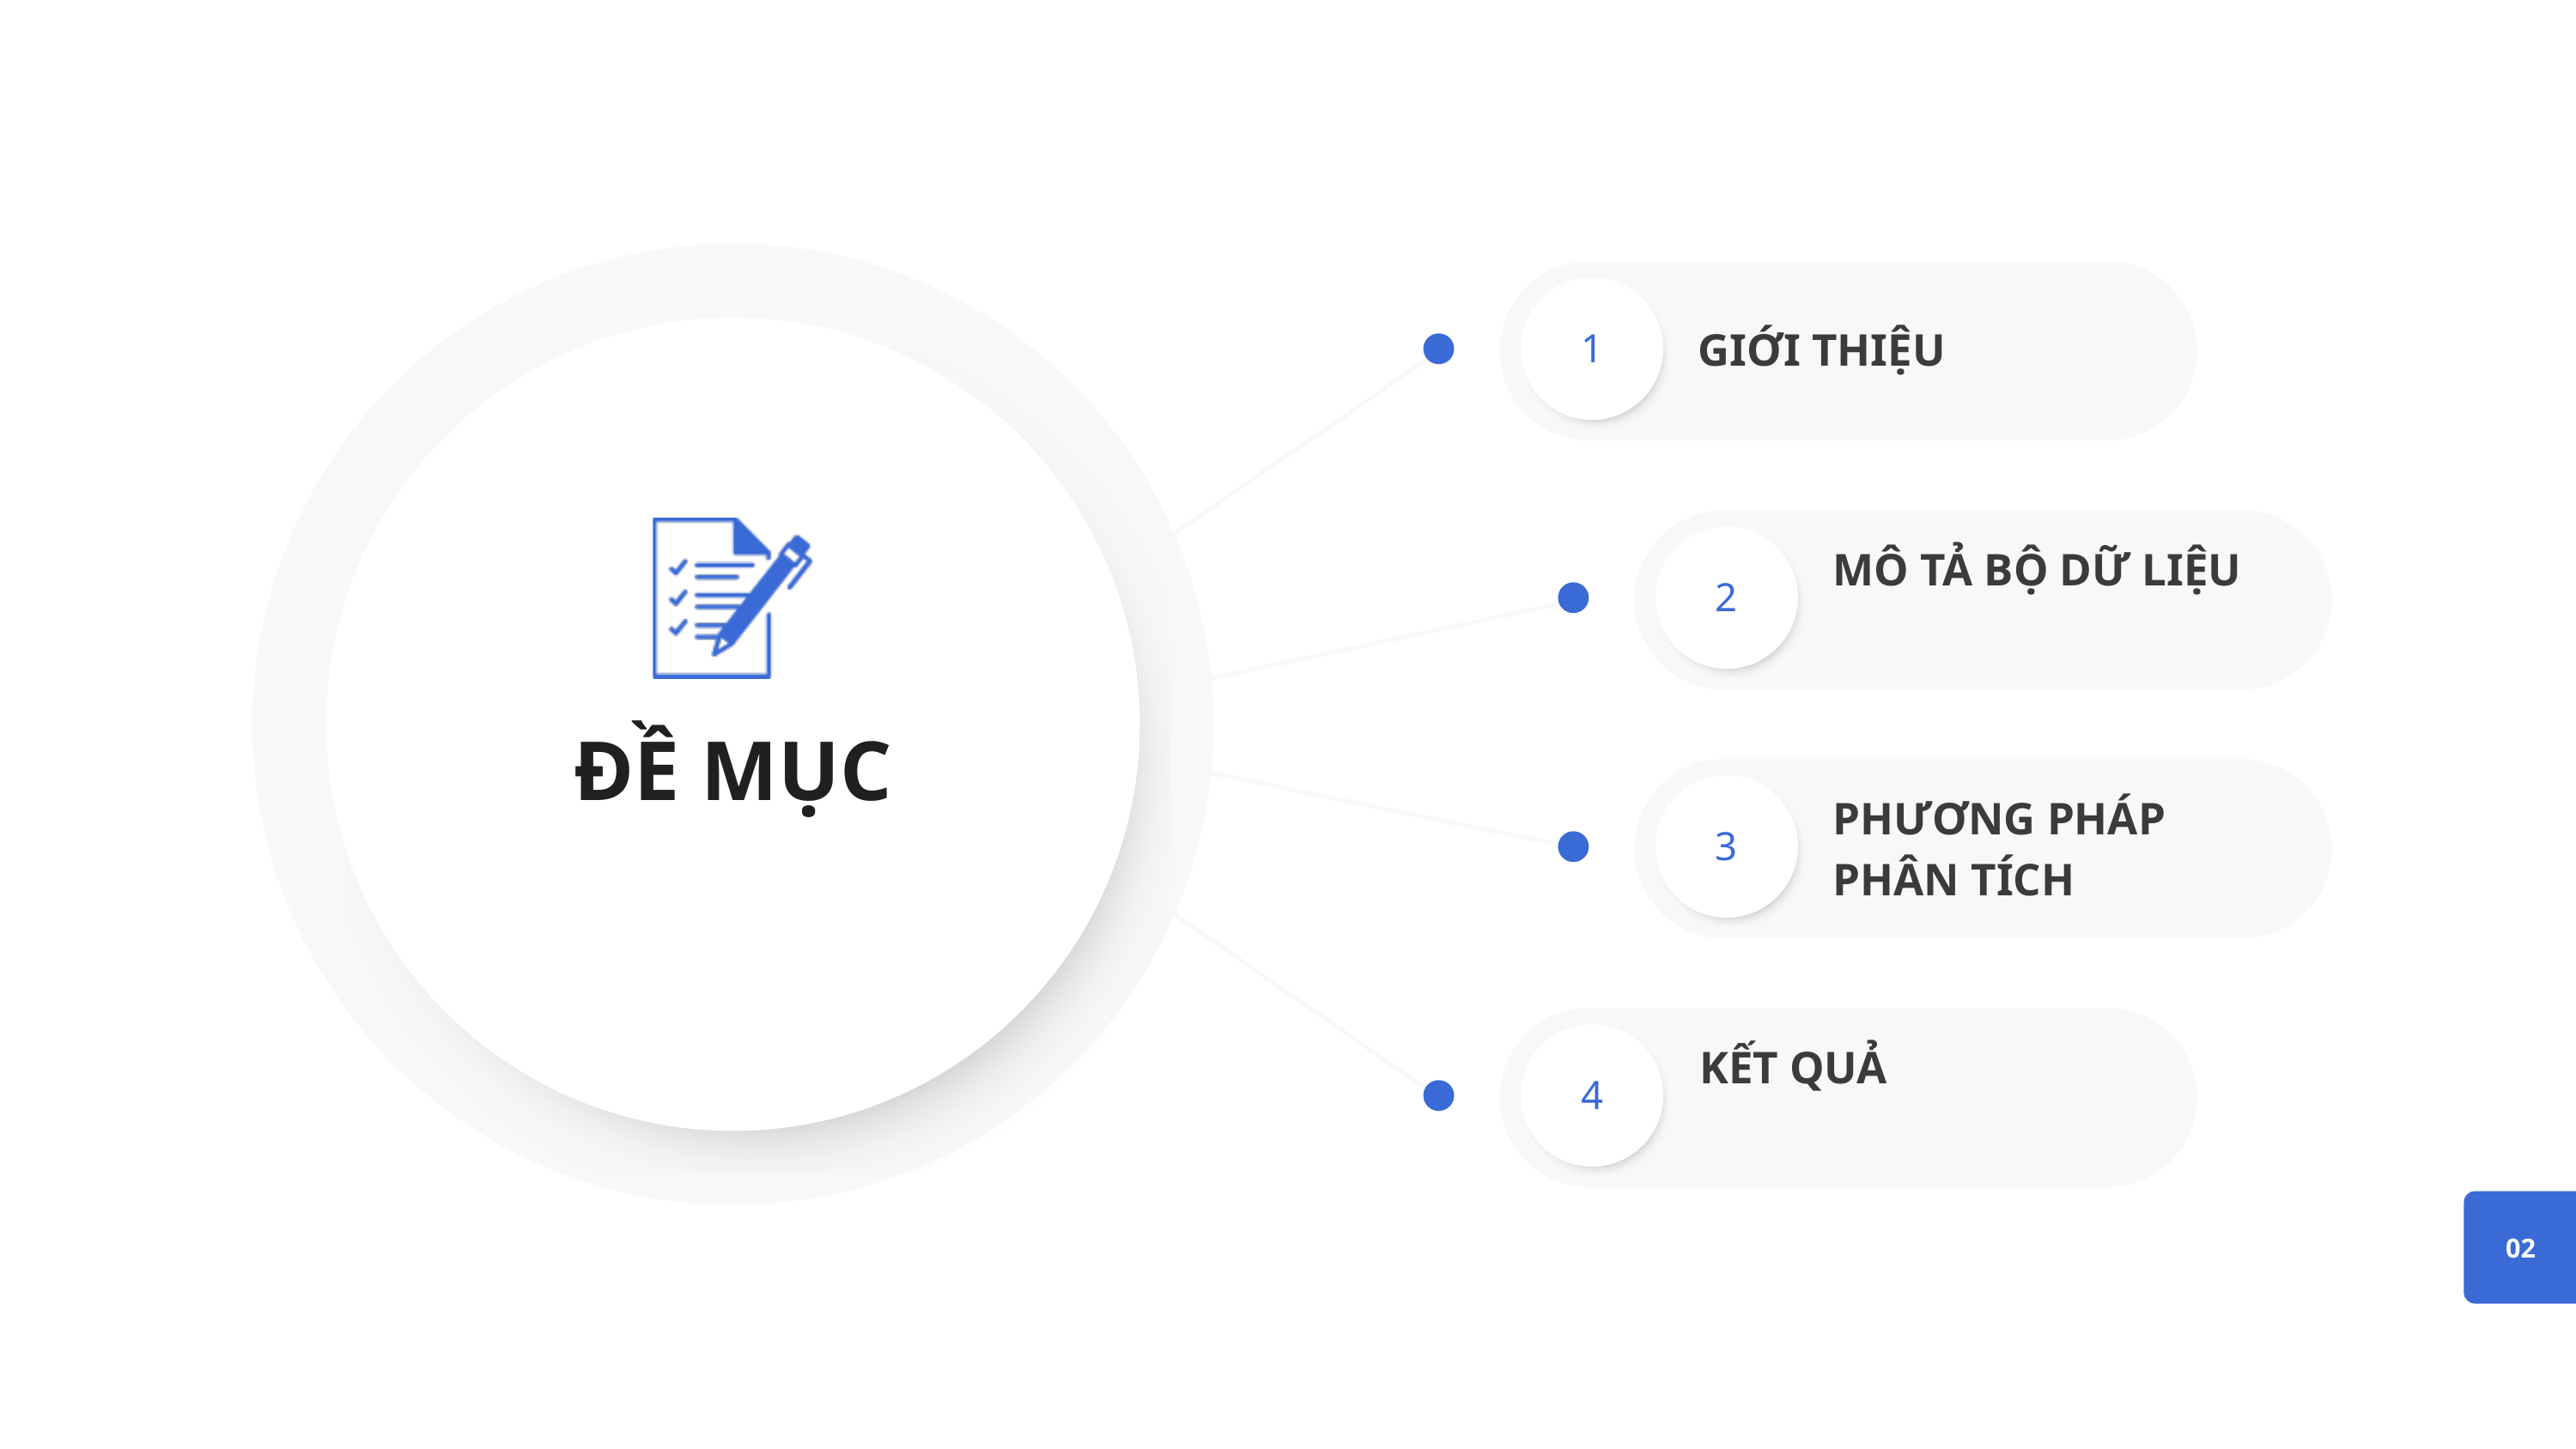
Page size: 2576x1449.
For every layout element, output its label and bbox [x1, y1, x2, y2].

text_box [1634, 759, 2332, 939]
text_box [1499, 1008, 2197, 1188]
text_box [1558, 831, 1589, 863]
text_box [1520, 277, 1664, 421]
text_box [1520, 1023, 1664, 1167]
text_box [1634, 510, 2332, 690]
text_box [1499, 261, 2197, 441]
text_box [1558, 582, 1589, 614]
text_box [1655, 774, 1799, 919]
text_box [2464, 1191, 2576, 1304]
text_box [325, 317, 1140, 1131]
text_box [1423, 333, 1455, 365]
text_box [1423, 1080, 1455, 1112]
text_box [252, 243, 1214, 1205]
text_box [1655, 525, 1799, 670]
